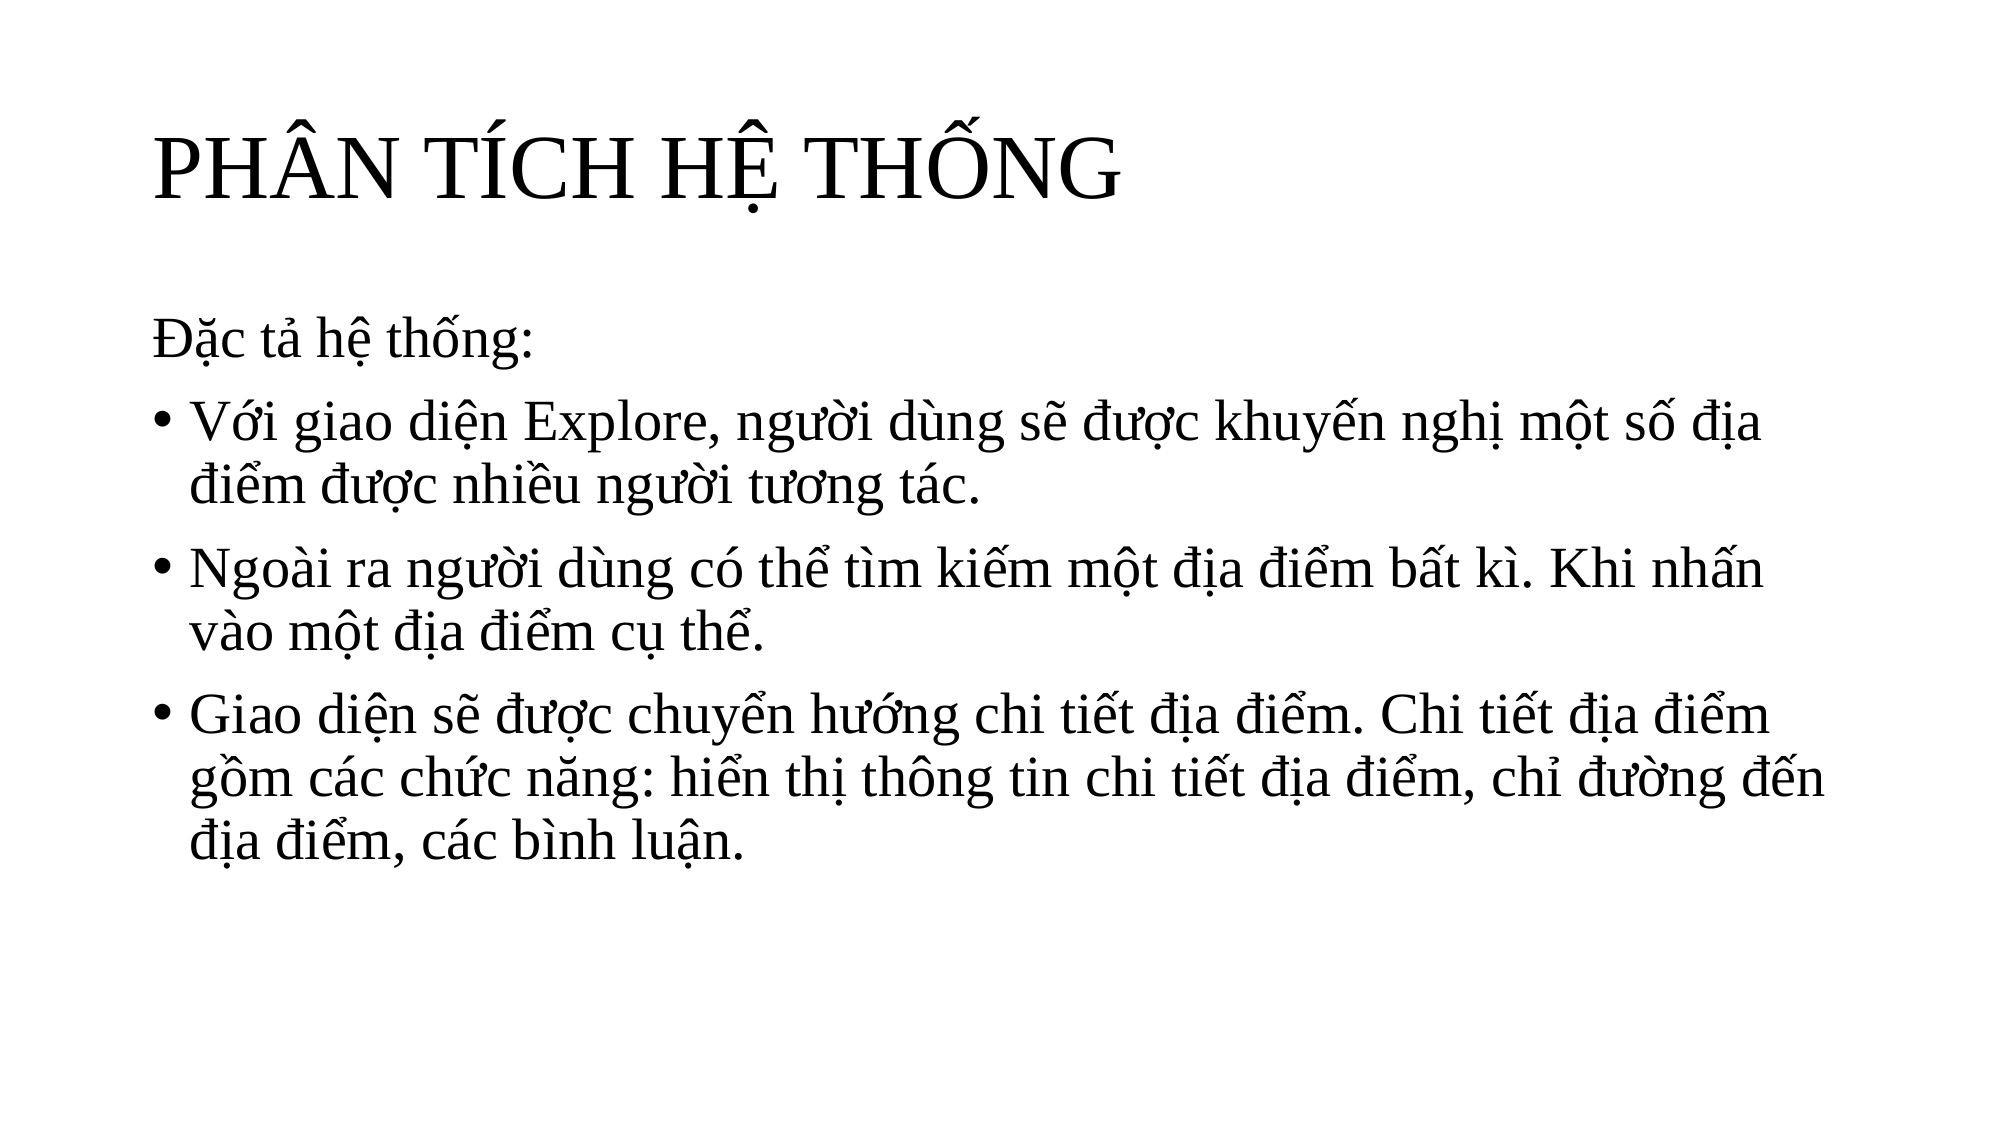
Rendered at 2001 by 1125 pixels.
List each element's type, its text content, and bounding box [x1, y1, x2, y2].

title PHÂN TÍCH HỆ THỐNG [137, 59, 1863, 278]
list Đặc tả hệ thống: Với giao diện Explore, người dùng sẽ được khuyến nghị một số địa điểm được nhiều người tương tác. Ngoài ra người dùng có thể tìm kiếm một địa điểm bất kì. Khi nhấn vào một địa điểm cụ thể. Giao diện sẽ được chuyển hướng chi tiết địa điểm. Chi tiết địa điểm gồm các chức năng: hiển thị thông tin chi tiết địa điểm, chỉ đường đến địa điểm, các bình luận. [137, 299, 1863, 1014]
